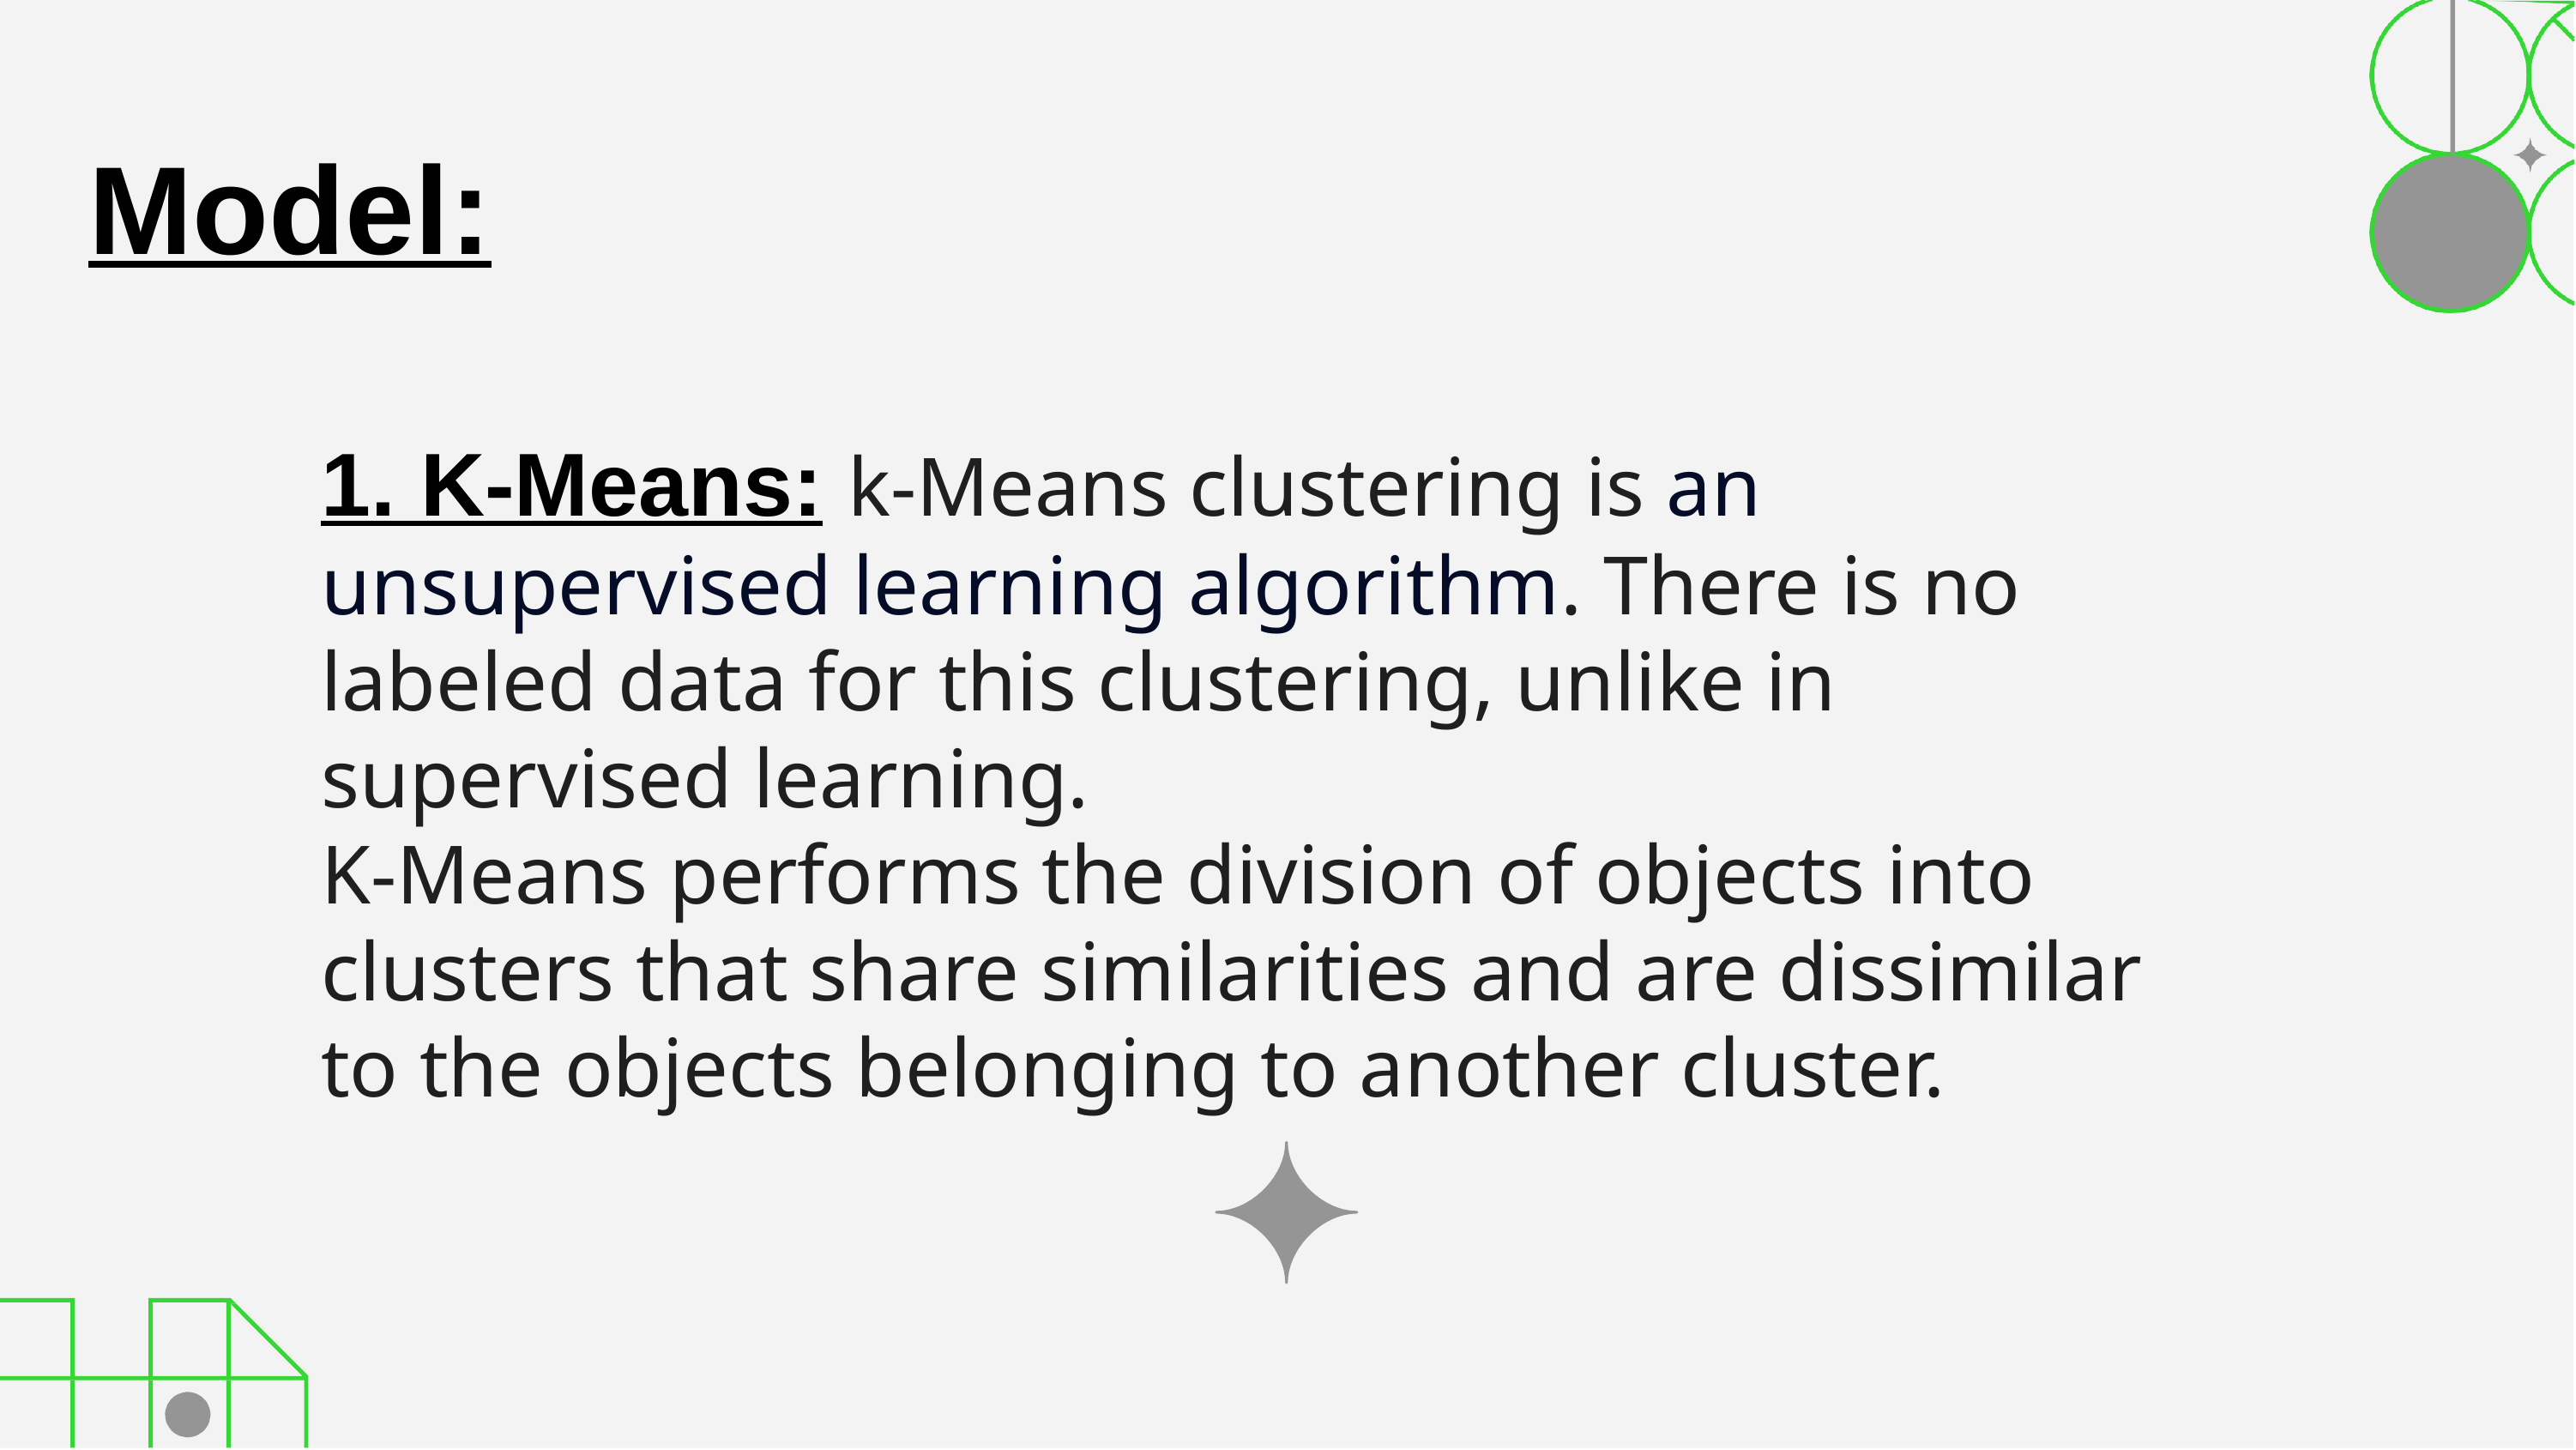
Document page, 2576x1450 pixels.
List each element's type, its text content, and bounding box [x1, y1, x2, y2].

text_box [0, 1297, 309, 1448]
text_box Model: [75, 123, 1470, 286]
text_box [1215, 1140, 1359, 1284]
picture [2368, 0, 2575, 313]
text_box 1. K-Means: k-Means clustering is an unsupervised learning algorithm. There is no labeled data for this clustering, unlike in supervised learning. K-Means performs the division of objects into clusters that share similarities and are dissimilar to the objects belonging to another cluster. [308, 420, 2210, 1120]
